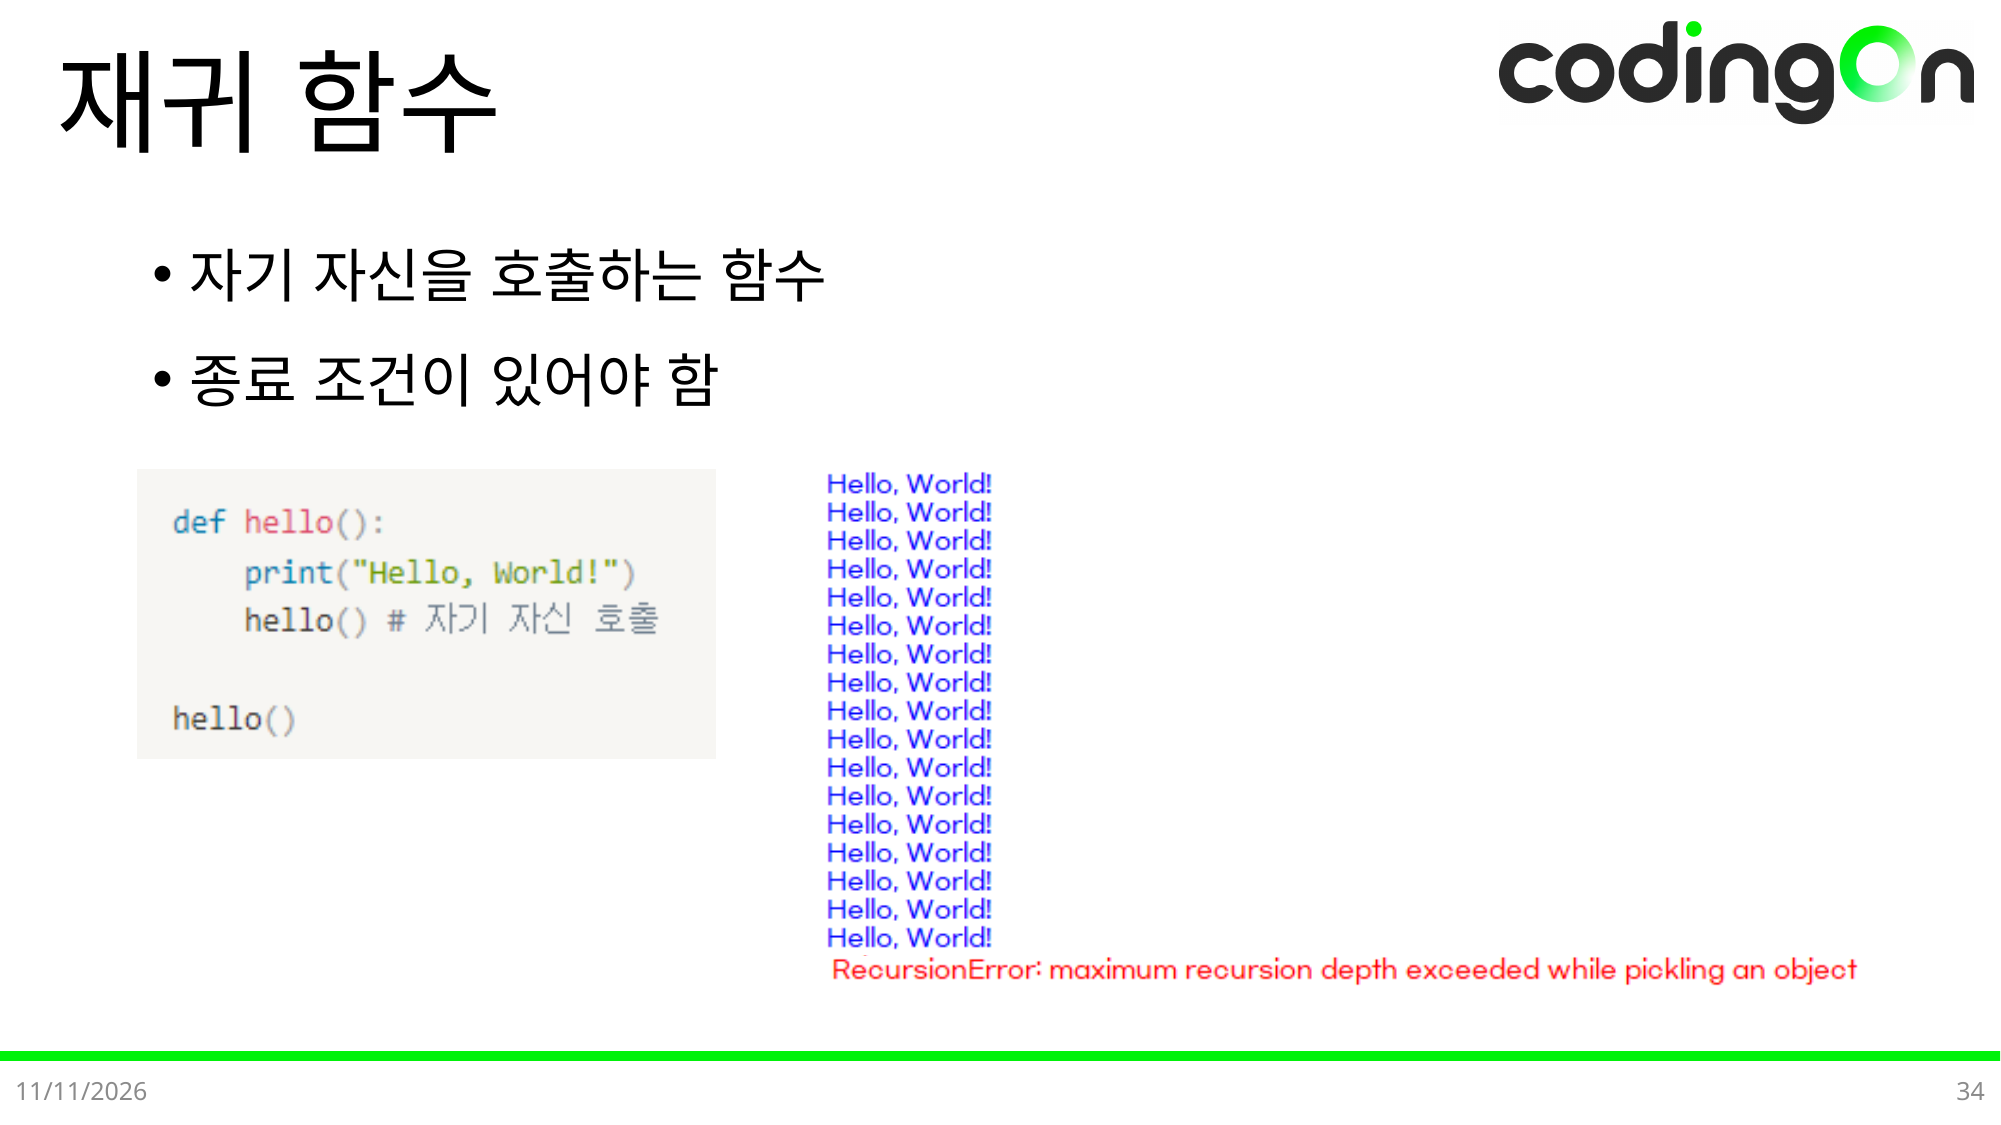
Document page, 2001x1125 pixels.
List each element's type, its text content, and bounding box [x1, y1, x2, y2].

picture [137, 469, 716, 759]
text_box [823, 469, 1880, 991]
list 자기 자신을 호출하는 함수 종료 조건이 있어야 함 [137, 217, 1863, 932]
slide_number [0, 1062, 450, 1123]
slide_number 34 [1550, 1062, 2000, 1123]
title 재귀 함수 [41, 0, 1767, 218]
picture [1767, 20, 1974, 125]
